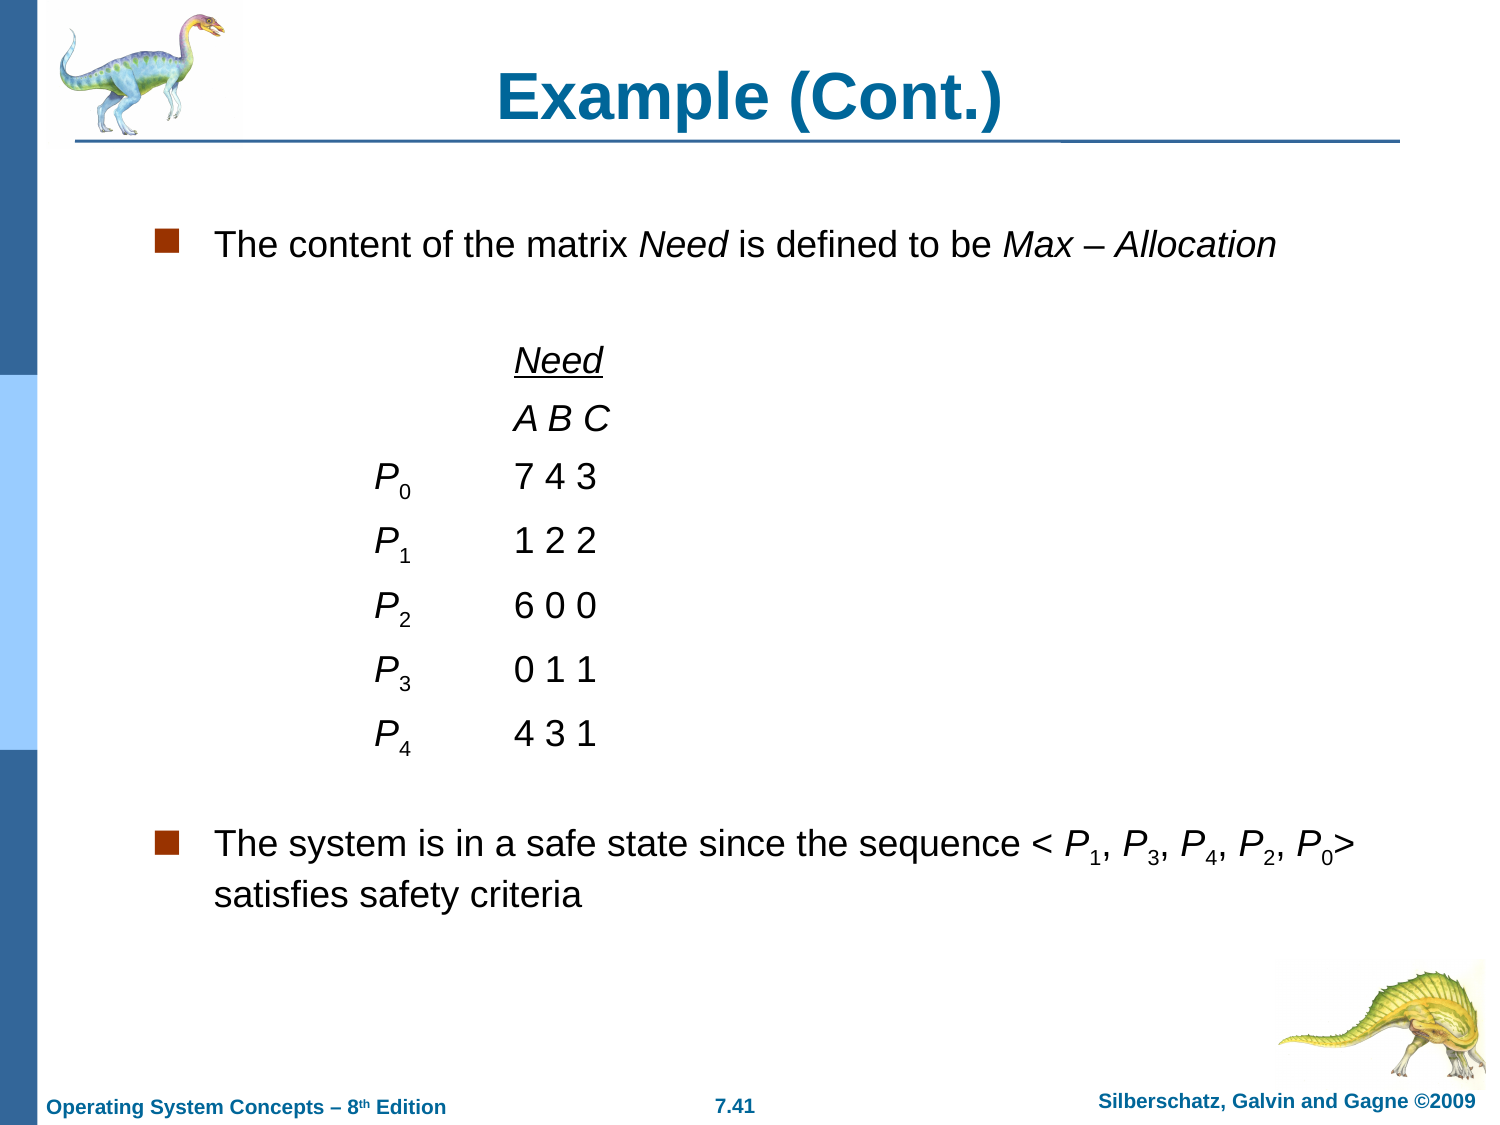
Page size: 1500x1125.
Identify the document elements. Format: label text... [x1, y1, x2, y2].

picture [1275, 959, 1486, 1090]
list The content of the matrix Need is defined to be Max – Allocation Need A B C P0 7 4 3 P1 1 2 2 P2 6 0 0 P3 0 1 1 P4 4 3 1 The system is in a safe state since the sequence < P1, P3, P4, P2, P0> satisfies safety criteria [142, 211, 1410, 974]
picture [46, 0, 243, 149]
title Example (Cont.) [74, 45, 1426, 141]
